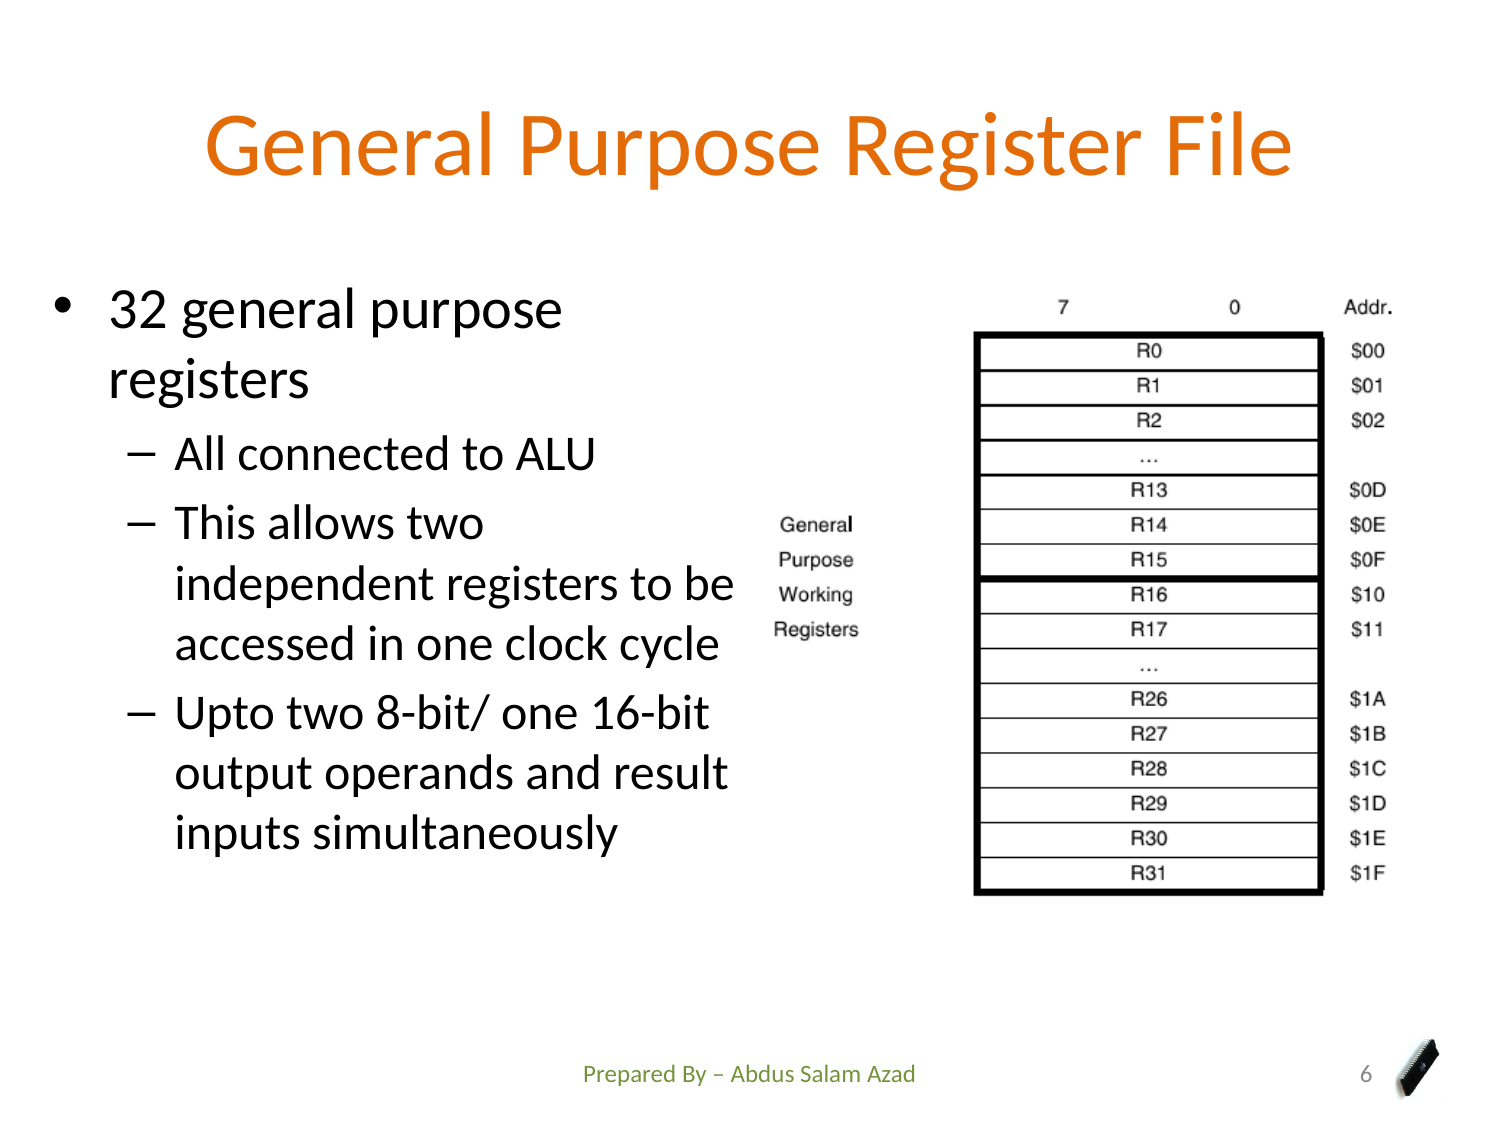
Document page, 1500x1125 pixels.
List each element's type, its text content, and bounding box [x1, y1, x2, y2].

slide_number 6 [1037, 1042, 1388, 1103]
title General Purpose Register File [75, 45, 1425, 233]
list 32 general purpose registers All connected to ALU This allows two independent registers to be accessed in one clock cycle Upto two 8-bit/ one 16-bit output operands and result inputs simultaneously [37, 262, 763, 1005]
footer Prepared By – Abdus Salam Azad [512, 1042, 988, 1103]
picture [1387, 1037, 1450, 1100]
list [762, 262, 1426, 916]
